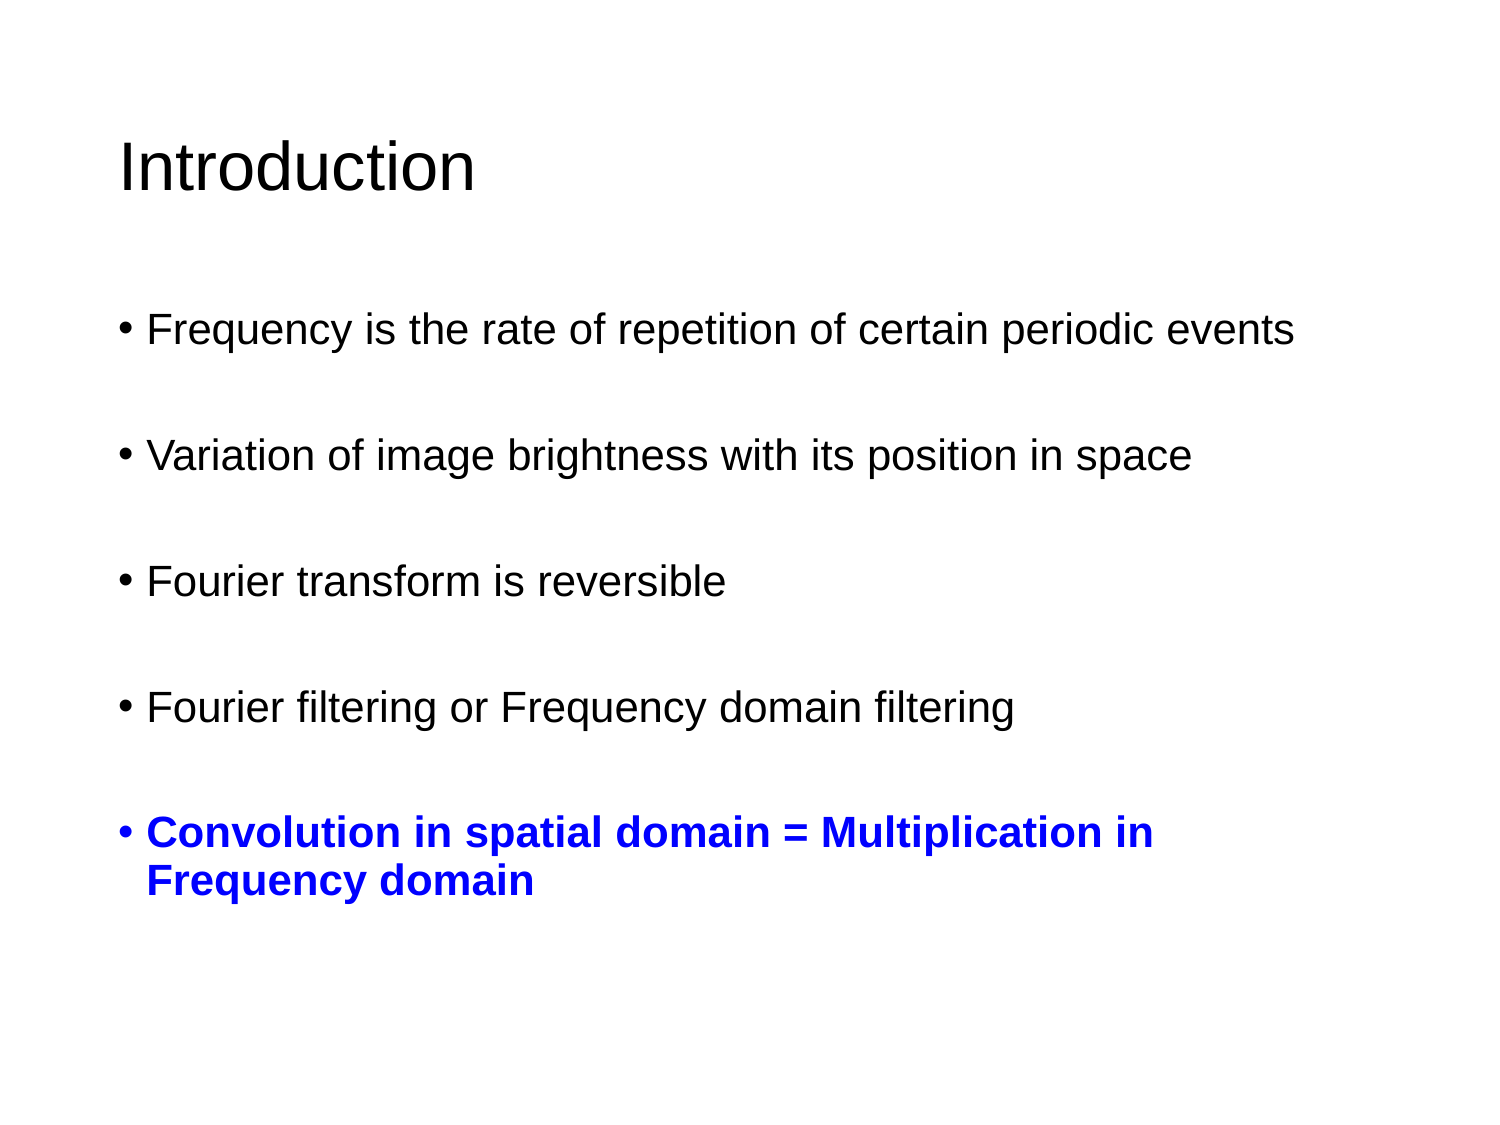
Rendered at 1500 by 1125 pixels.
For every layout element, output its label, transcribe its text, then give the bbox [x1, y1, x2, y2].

list Frequency is the rate of repetition of certain periodic events Variation of image brightness with its position in space Fourier transform is reversible Fourier filtering or Frequency domain filtering Convolution in spatial domain = Multiplication in Frequency domain [103, 299, 1397, 1014]
title Introduction [103, 59, 1397, 278]
